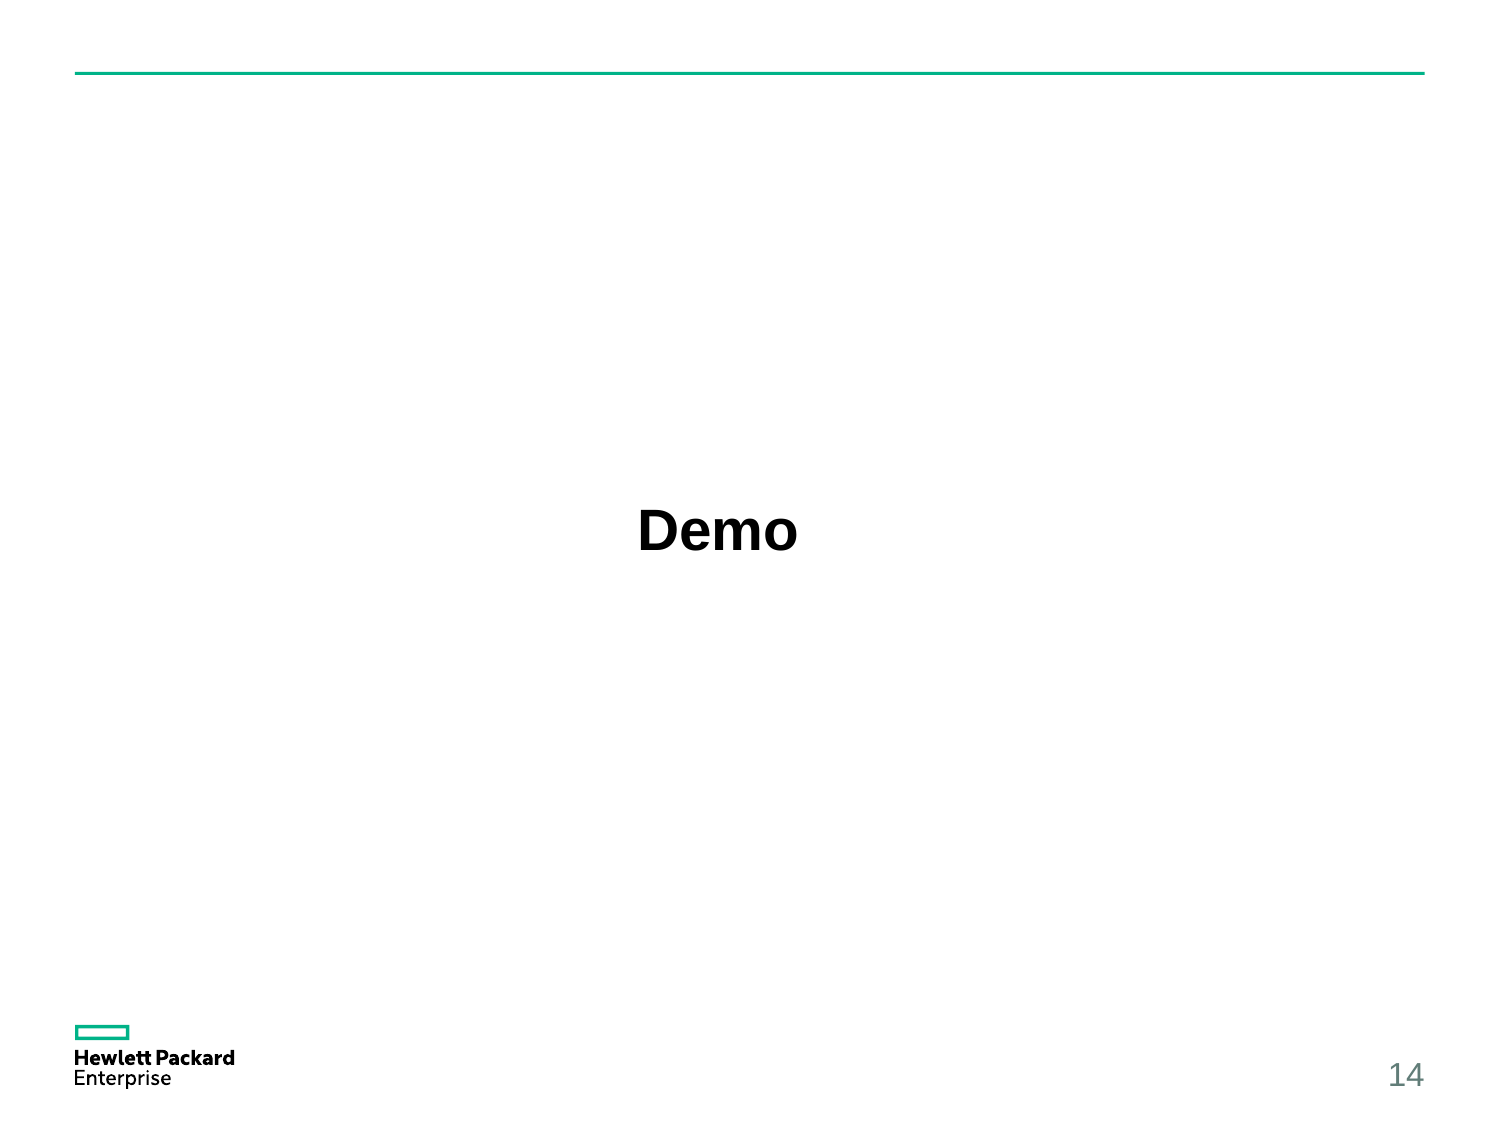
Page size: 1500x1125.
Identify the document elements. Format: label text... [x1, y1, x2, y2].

slide_number 14 [1359, 1054, 1425, 1093]
title Demo [637, 500, 825, 640]
